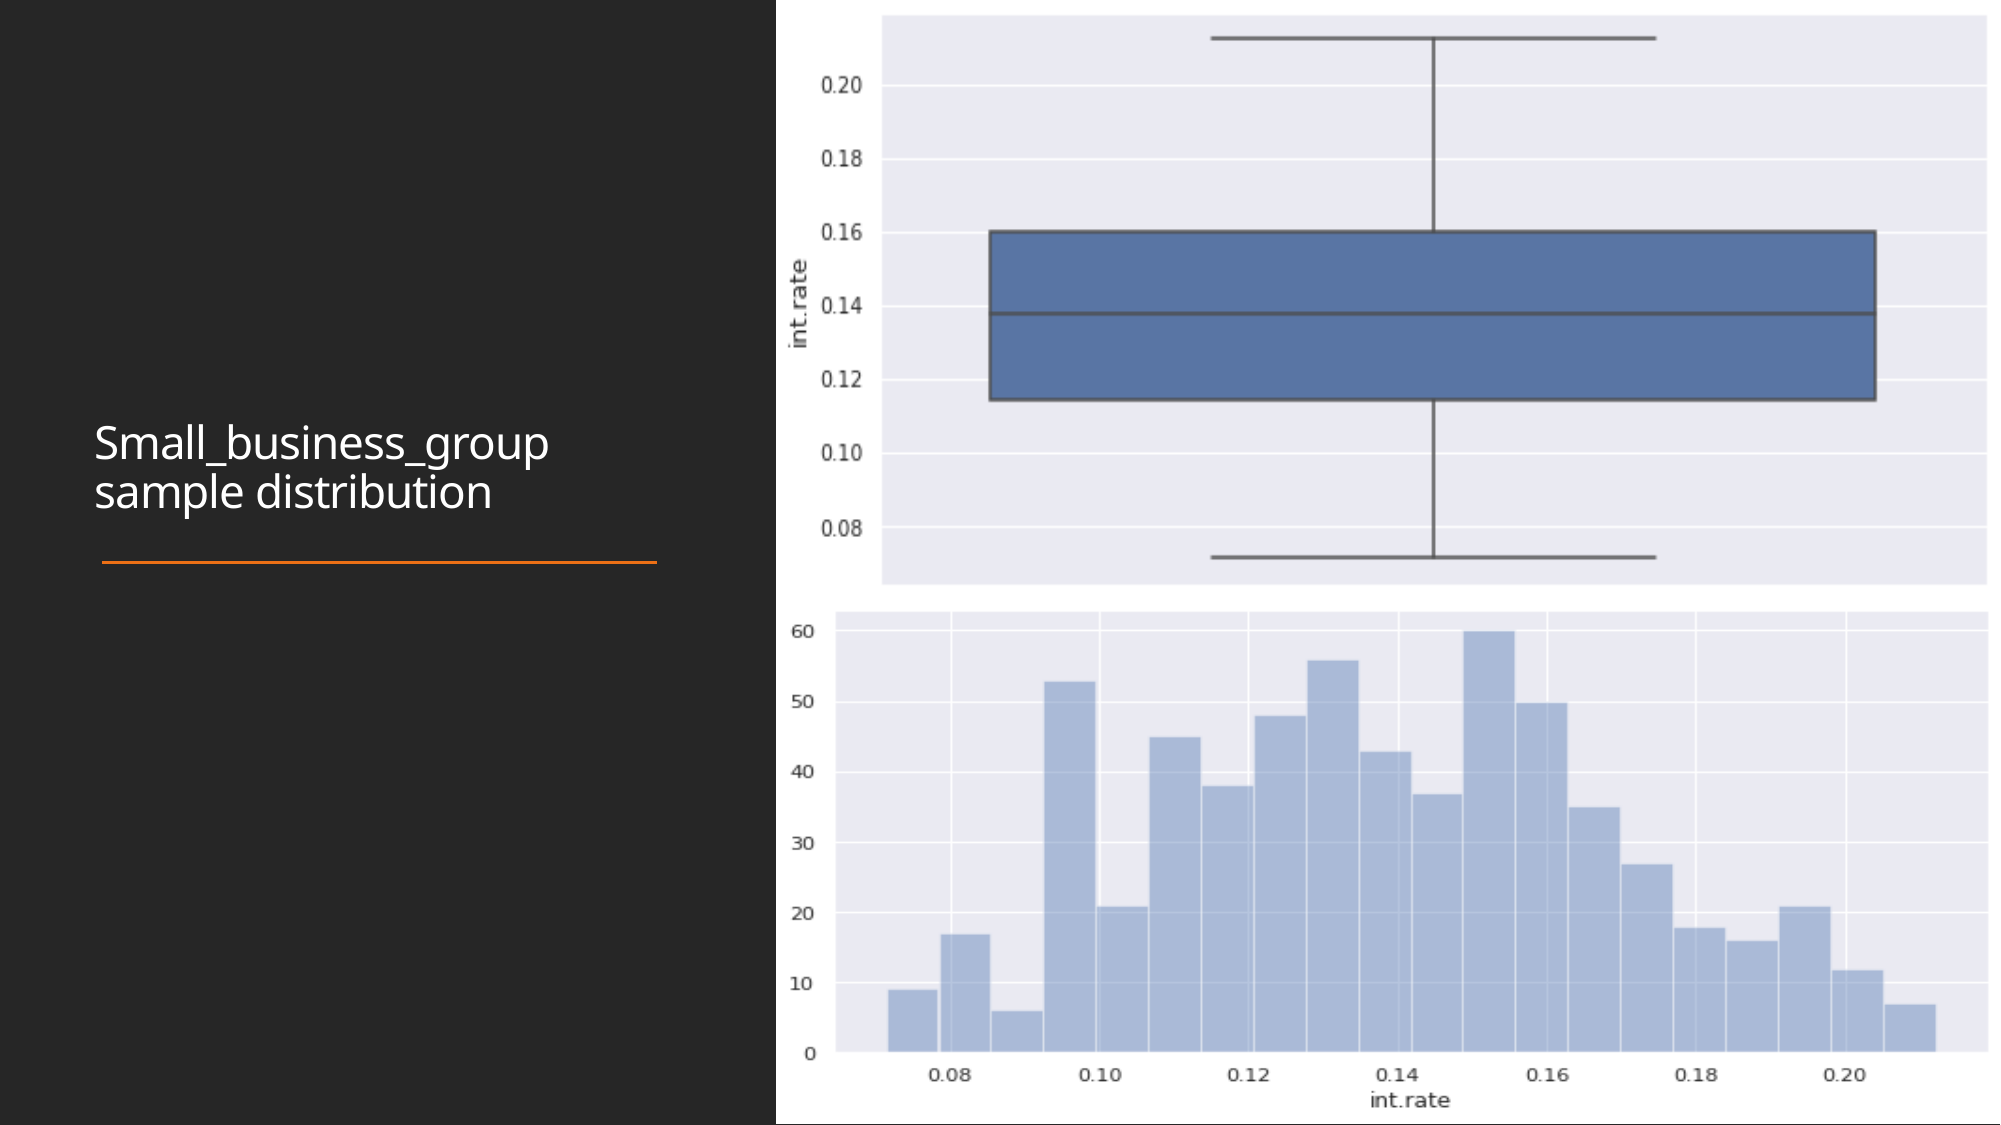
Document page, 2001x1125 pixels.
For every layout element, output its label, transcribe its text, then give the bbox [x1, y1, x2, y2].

text_box [0, 0, 774, 1125]
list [776, 0, 2000, 598]
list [776, 599, 2000, 1124]
title Small_business_group sample distribution [79, 104, 680, 527]
